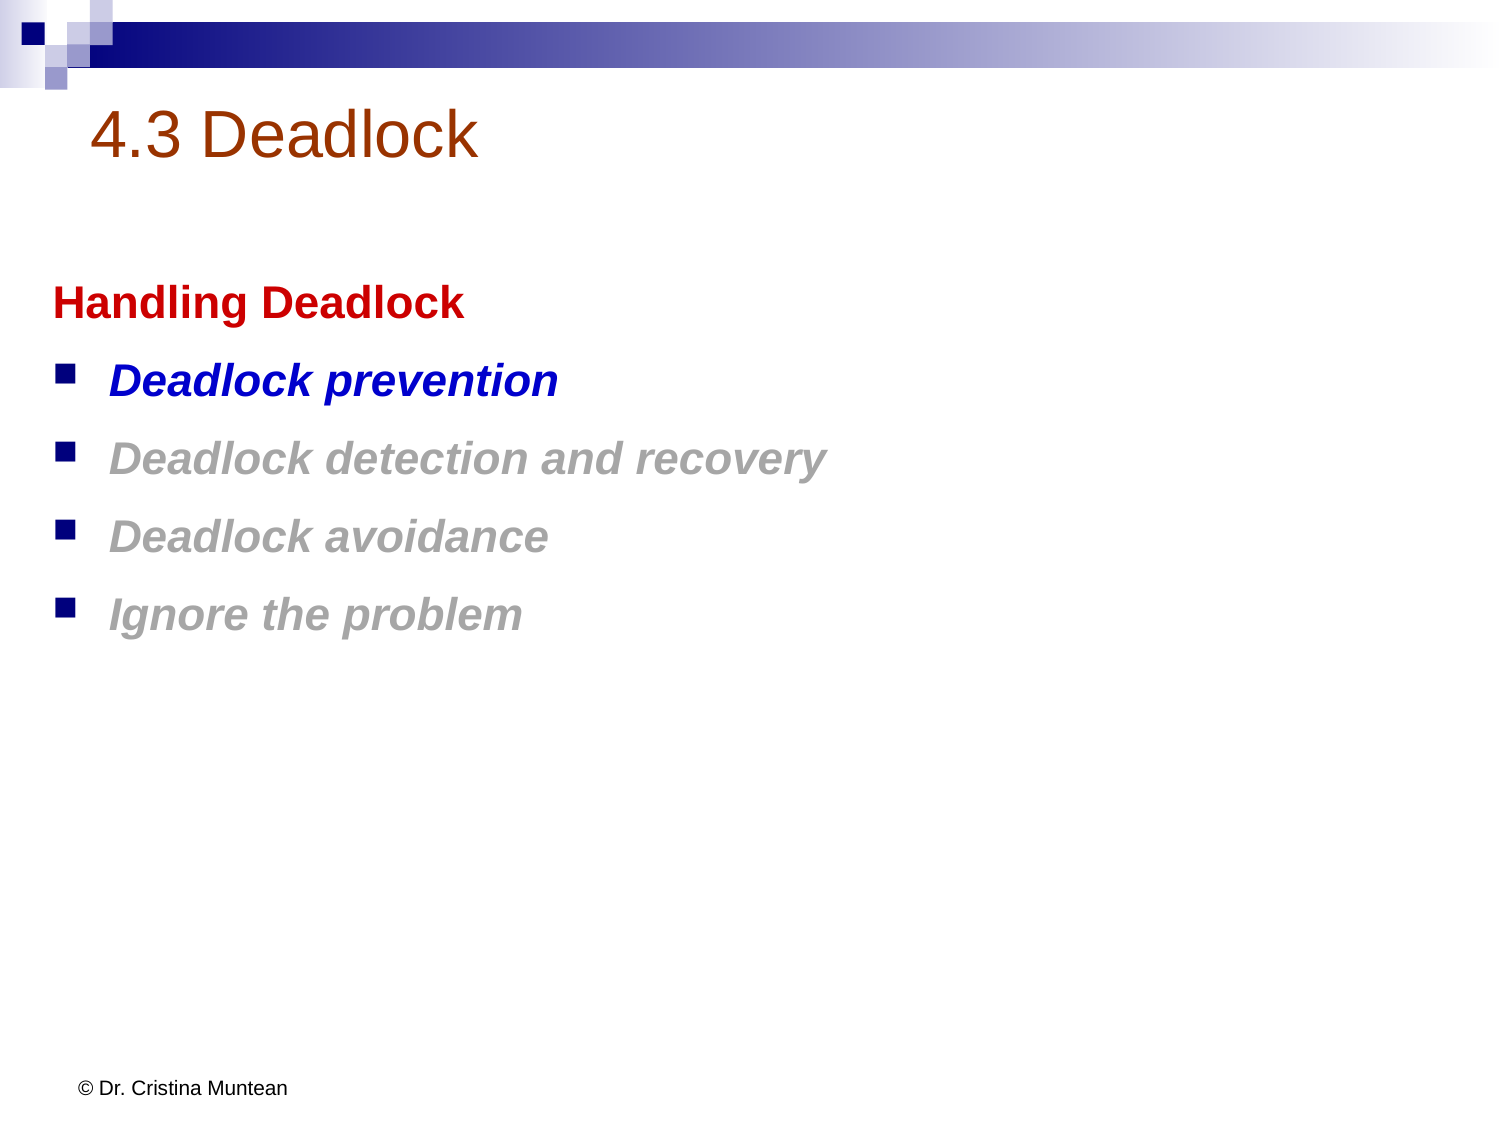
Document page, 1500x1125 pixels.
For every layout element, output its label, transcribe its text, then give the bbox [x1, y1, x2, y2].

title 4.3 Deadlock [75, 62, 1425, 187]
list Handling Deadlock Deadlock prevention Deadlock detection and recovery Deadlock avoidance Ignore the problem [37, 187, 1463, 1050]
